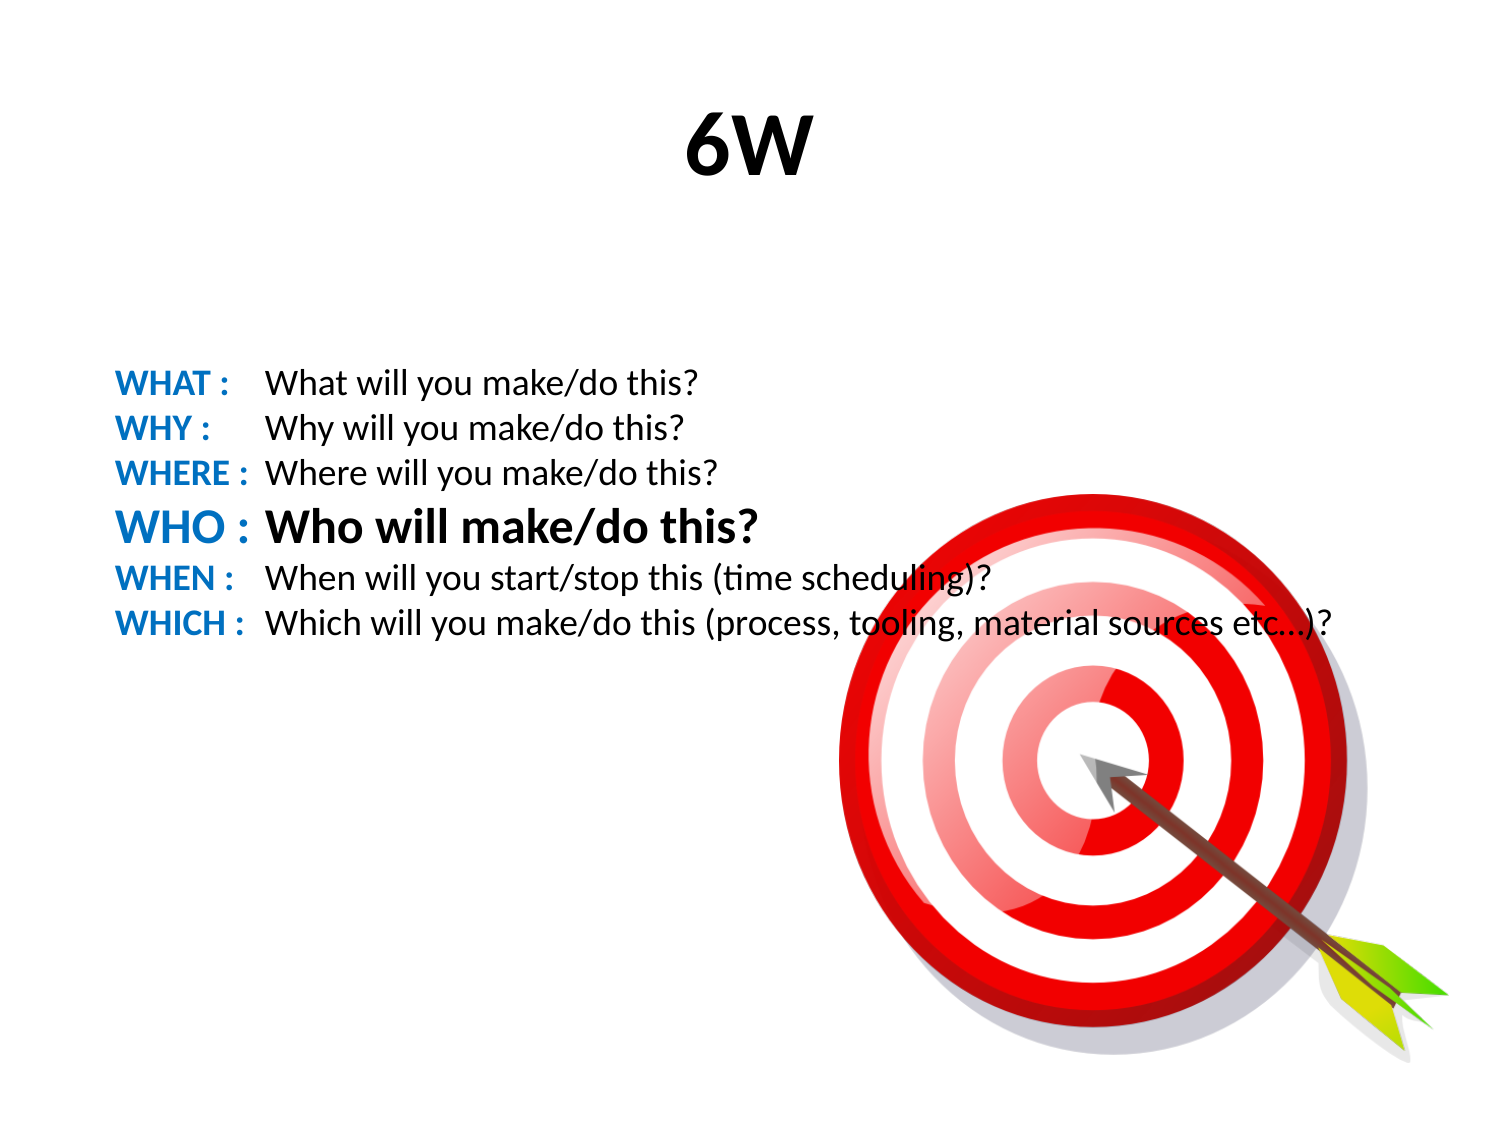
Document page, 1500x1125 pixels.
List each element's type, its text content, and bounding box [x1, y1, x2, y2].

picture [838, 494, 1449, 1063]
title 6W [75, 45, 1425, 233]
text_box WHAT : What will you make/do this? WHY : Why will you make/do this? WHERE : Where will you make/do this? WHO : Who will make/do this? WHEN : When will you start/stop this (time scheduling)? WHICH : Which will you make/do this (process, tooling, material sources etc…)? [100, 350, 1400, 651]
